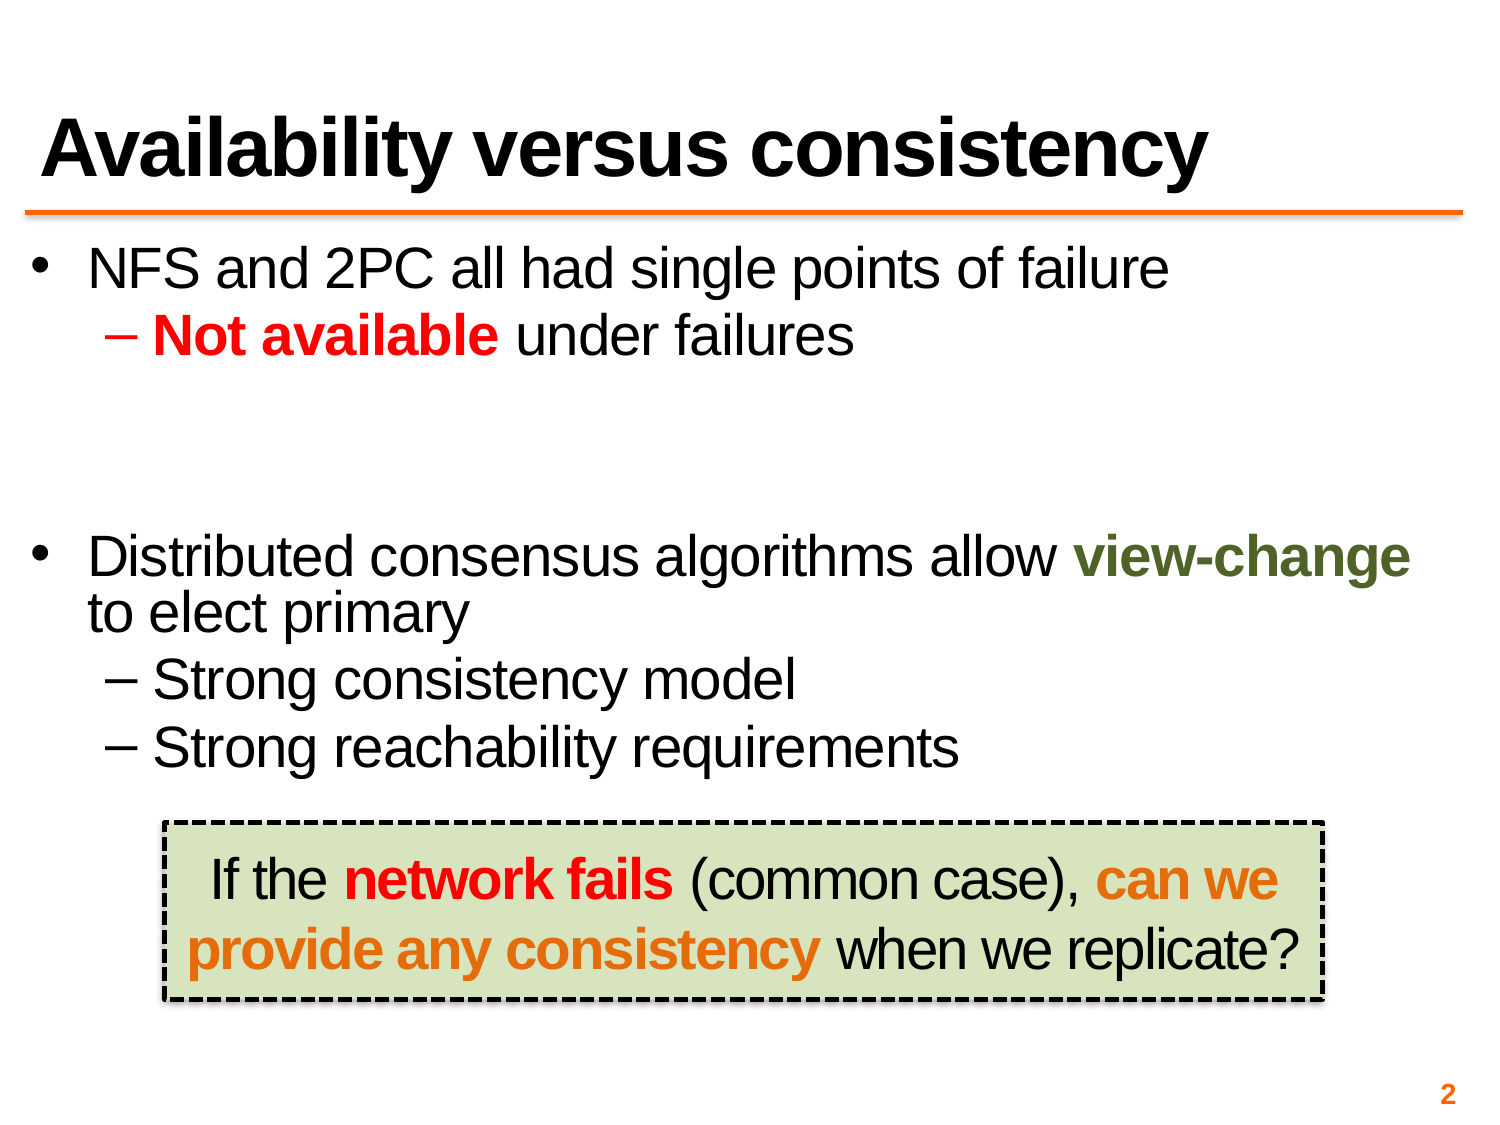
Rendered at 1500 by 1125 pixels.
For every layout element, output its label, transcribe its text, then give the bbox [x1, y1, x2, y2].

title Availability versus consistency [24, 24, 1463, 201]
list NFS and 2PC all had single points of failure Not available under failures Distributed consensus algorithms allow view-change to elect primary Strong consistency model Strong reachability requirements [24, 237, 1463, 786]
text_box If the network fails (common case), can we provide any consistency when we replicate? [164, 822, 1324, 1000]
slide_number 2 [1112, 1074, 1463, 1110]
